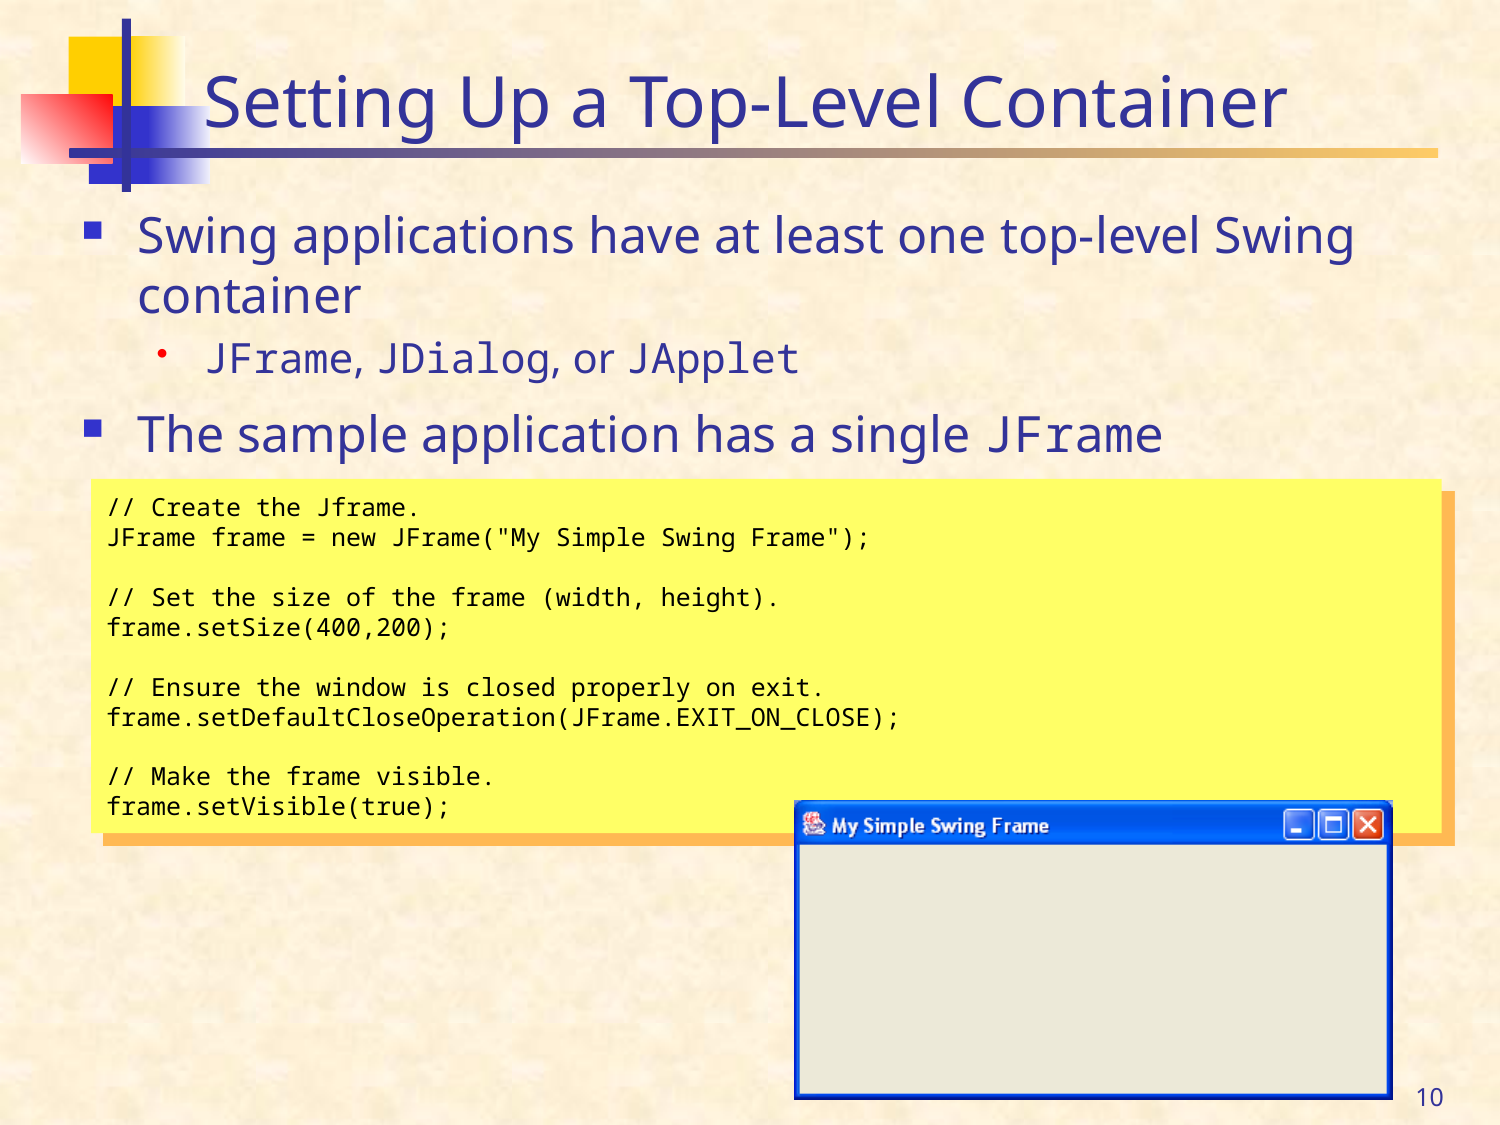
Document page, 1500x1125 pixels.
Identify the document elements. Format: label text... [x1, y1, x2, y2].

picture [0, 0, 1500, 1125]
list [794, 800, 1393, 1101]
title Setting Up a Top-Level Container [188, 35, 1468, 149]
list Swing applications have at least one top-level Swing container JFrame, JDialog, or JApplet The sample application has a single JFrame [66, 196, 1459, 1006]
footer 10 [983, 1047, 1459, 1123]
text_box // Create the Jframe. JFrame frame = new JFrame("My Simple Swing Frame"); // Set the size of the frame (width, height). frame.setSize(400,200); // Ensure the window is closed properly on exit. frame.setDefaultCloseOperation(JFrame.EXIT_ON_CLOSE); // Make the frame visible. frame.setVisible(true); [91, 478, 1442, 834]
